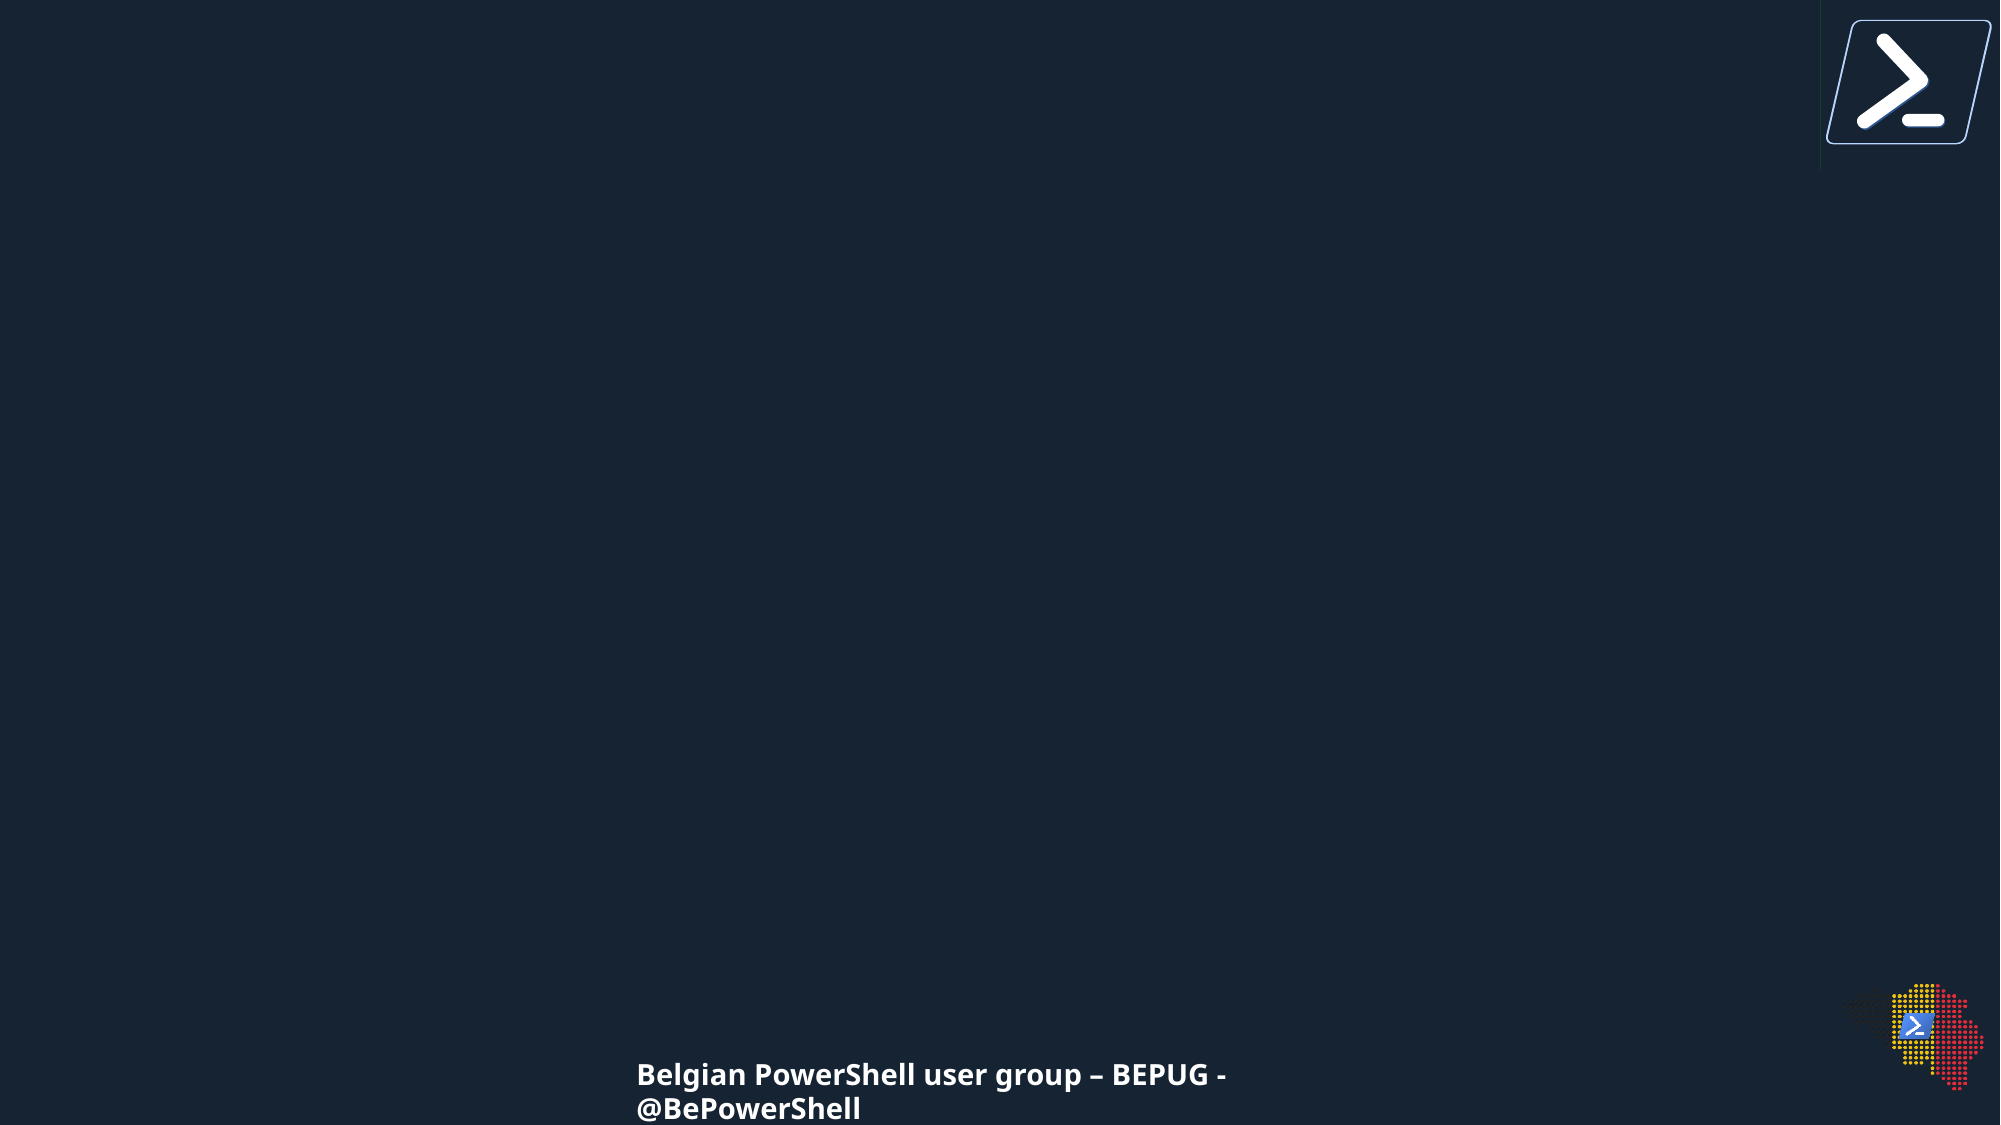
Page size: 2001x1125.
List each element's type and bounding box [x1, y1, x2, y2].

picture [1835, 963, 1991, 1110]
